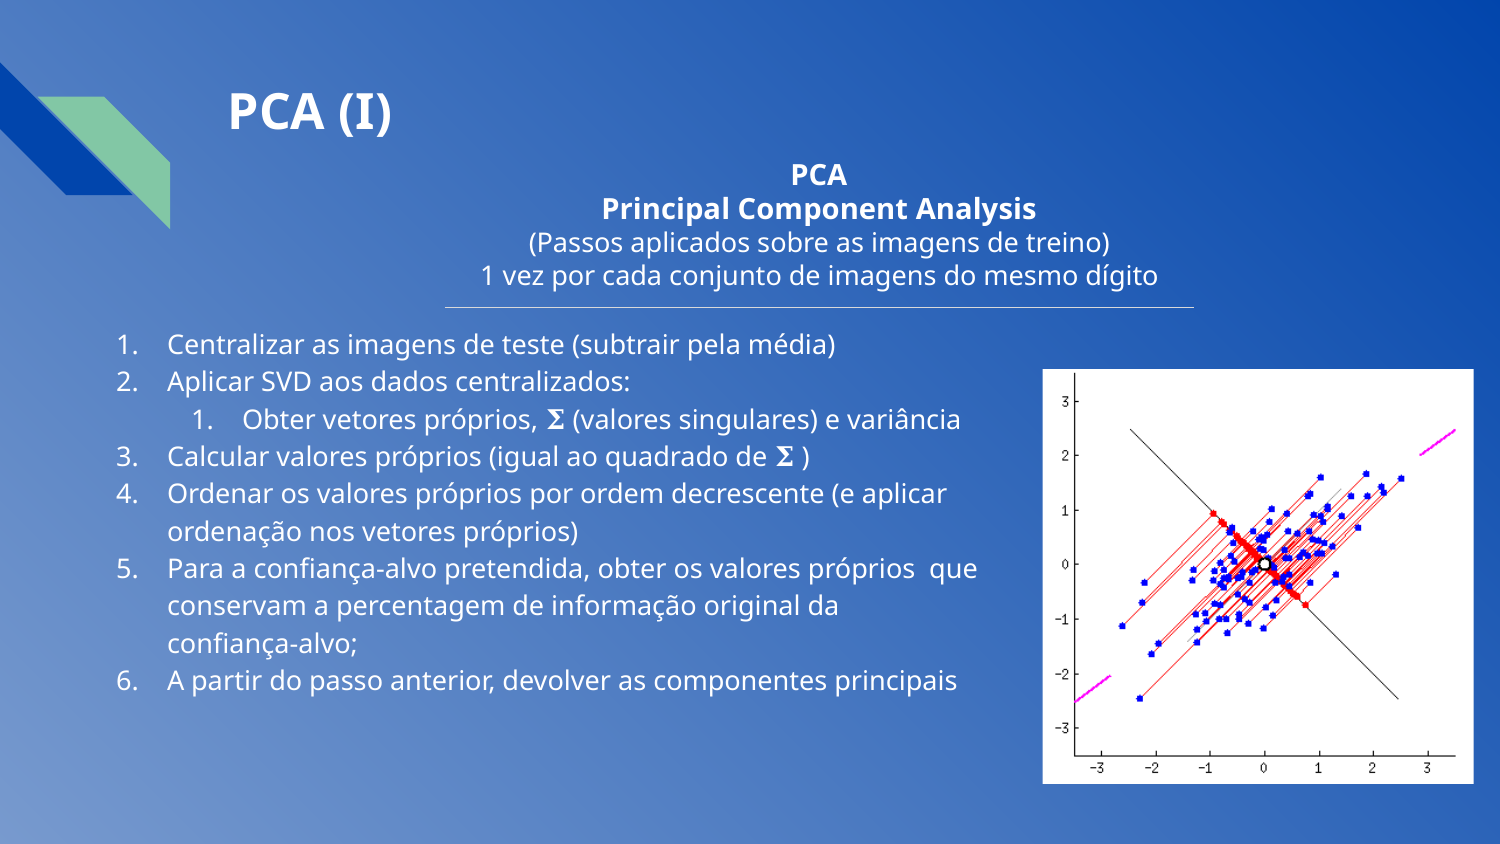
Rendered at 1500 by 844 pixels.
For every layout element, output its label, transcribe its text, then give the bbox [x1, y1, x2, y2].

text_box PCA Principal Component Analysis (Passos aplicados sobre as imagens de treino) 1 vez por cada conjunto de imagens do mesmo dígito [424, 140, 1214, 306]
title PCA (I) [212, 64, 1368, 161]
text_box Centralizar as imagens de teste (subtrair pela média) Aplicar SVD aos dados centralizados: Obter vetores próprios, 𝚺 (valores singulares) e variância Calcular valores próprios (igual ao quadrado de 𝚺 ) Ordenar os valores próprios por ordem decrescente (e aplicar ordenação nos vetores próprios) Para a confiança-alvo pretendida, obter os valores próprios que conservam a percentagem de informação original da confiança-alvo; A partir do passo anterior, devolver as componentes principais [77, 307, 1462, 711]
picture [1042, 369, 1474, 784]
